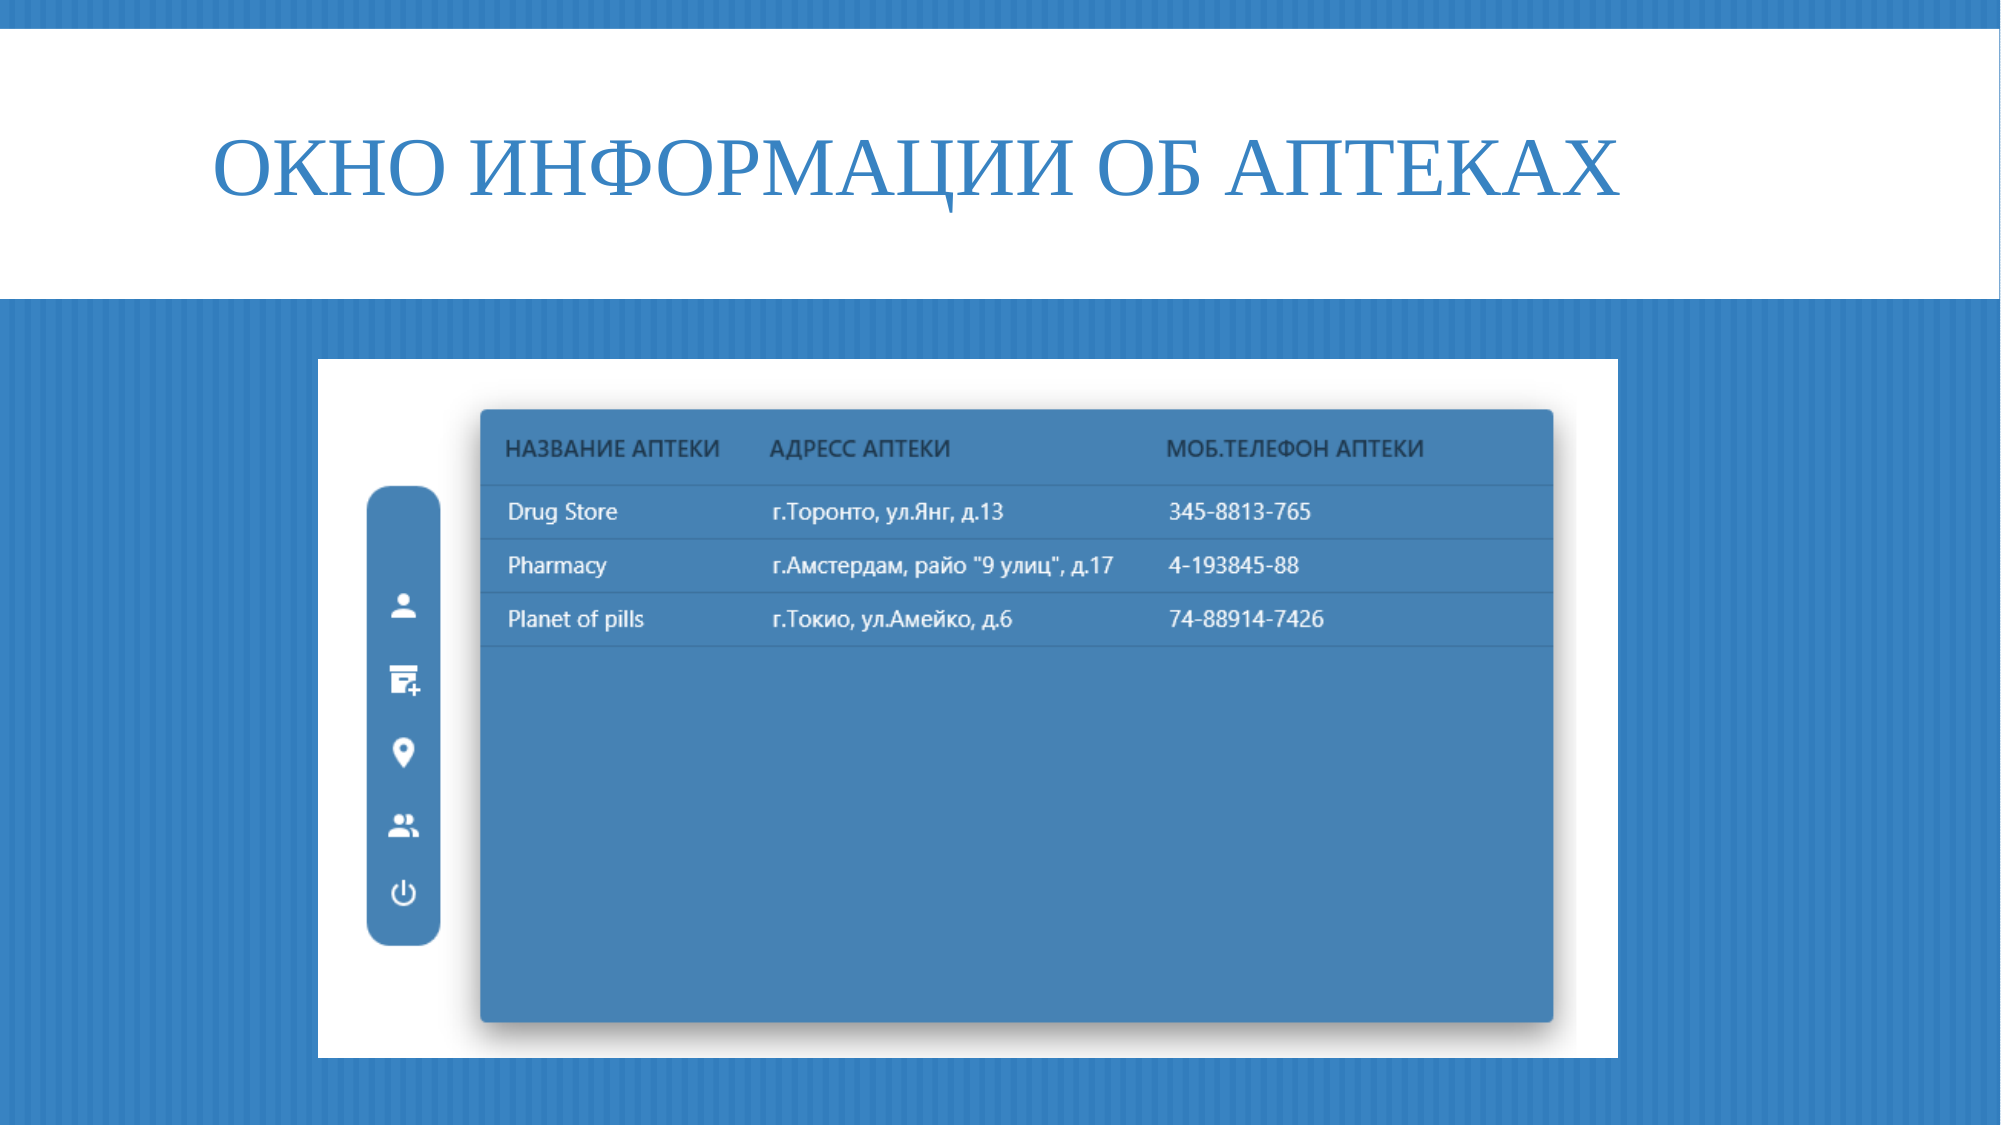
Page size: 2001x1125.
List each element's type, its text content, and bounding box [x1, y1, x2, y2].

title ОКНО ИНФОРМАЦИИ ОБ АПТЕКАХ [197, 46, 1803, 295]
picture [317, 358, 1619, 1059]
